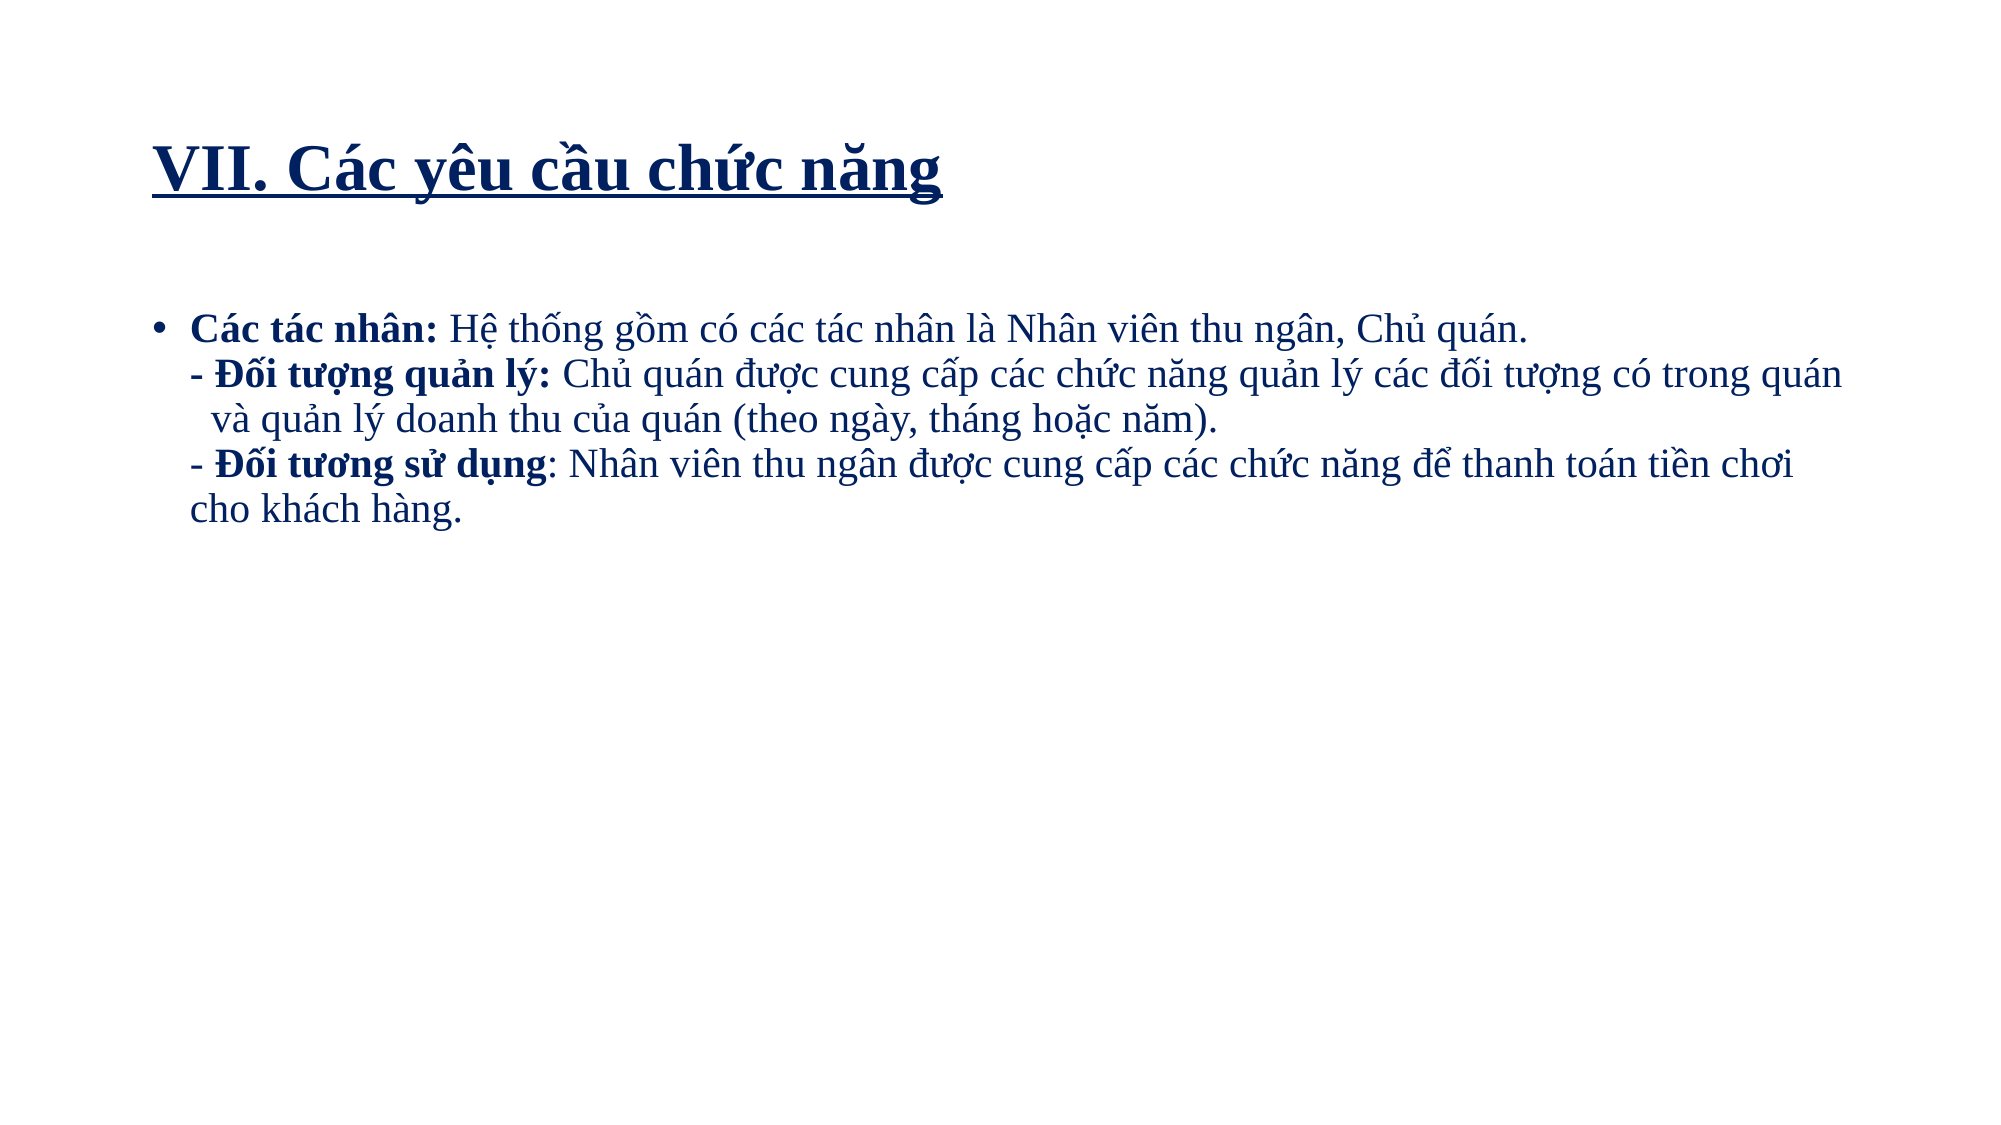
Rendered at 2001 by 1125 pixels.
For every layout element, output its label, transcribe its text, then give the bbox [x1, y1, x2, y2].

list Các tác nhân: Hệ thống gồm có các tác nhân là Nhân viên thu ngân, Chủ quán. - Đối tượng quản lý: Chủ quán được cung cấp các chức năng quản lý các đối tượng có trong quán và quản lý doanh thu của quán (theo ngày, tháng hoặc năm). - Đối tương sử dụng: Nhân viên thu ngân được cung cấp các chức năng để thanh toán tiền chơi cho khách hàng. [137, 299, 1863, 733]
title VII. Các yêu cầu chức năng [137, 59, 1863, 278]
